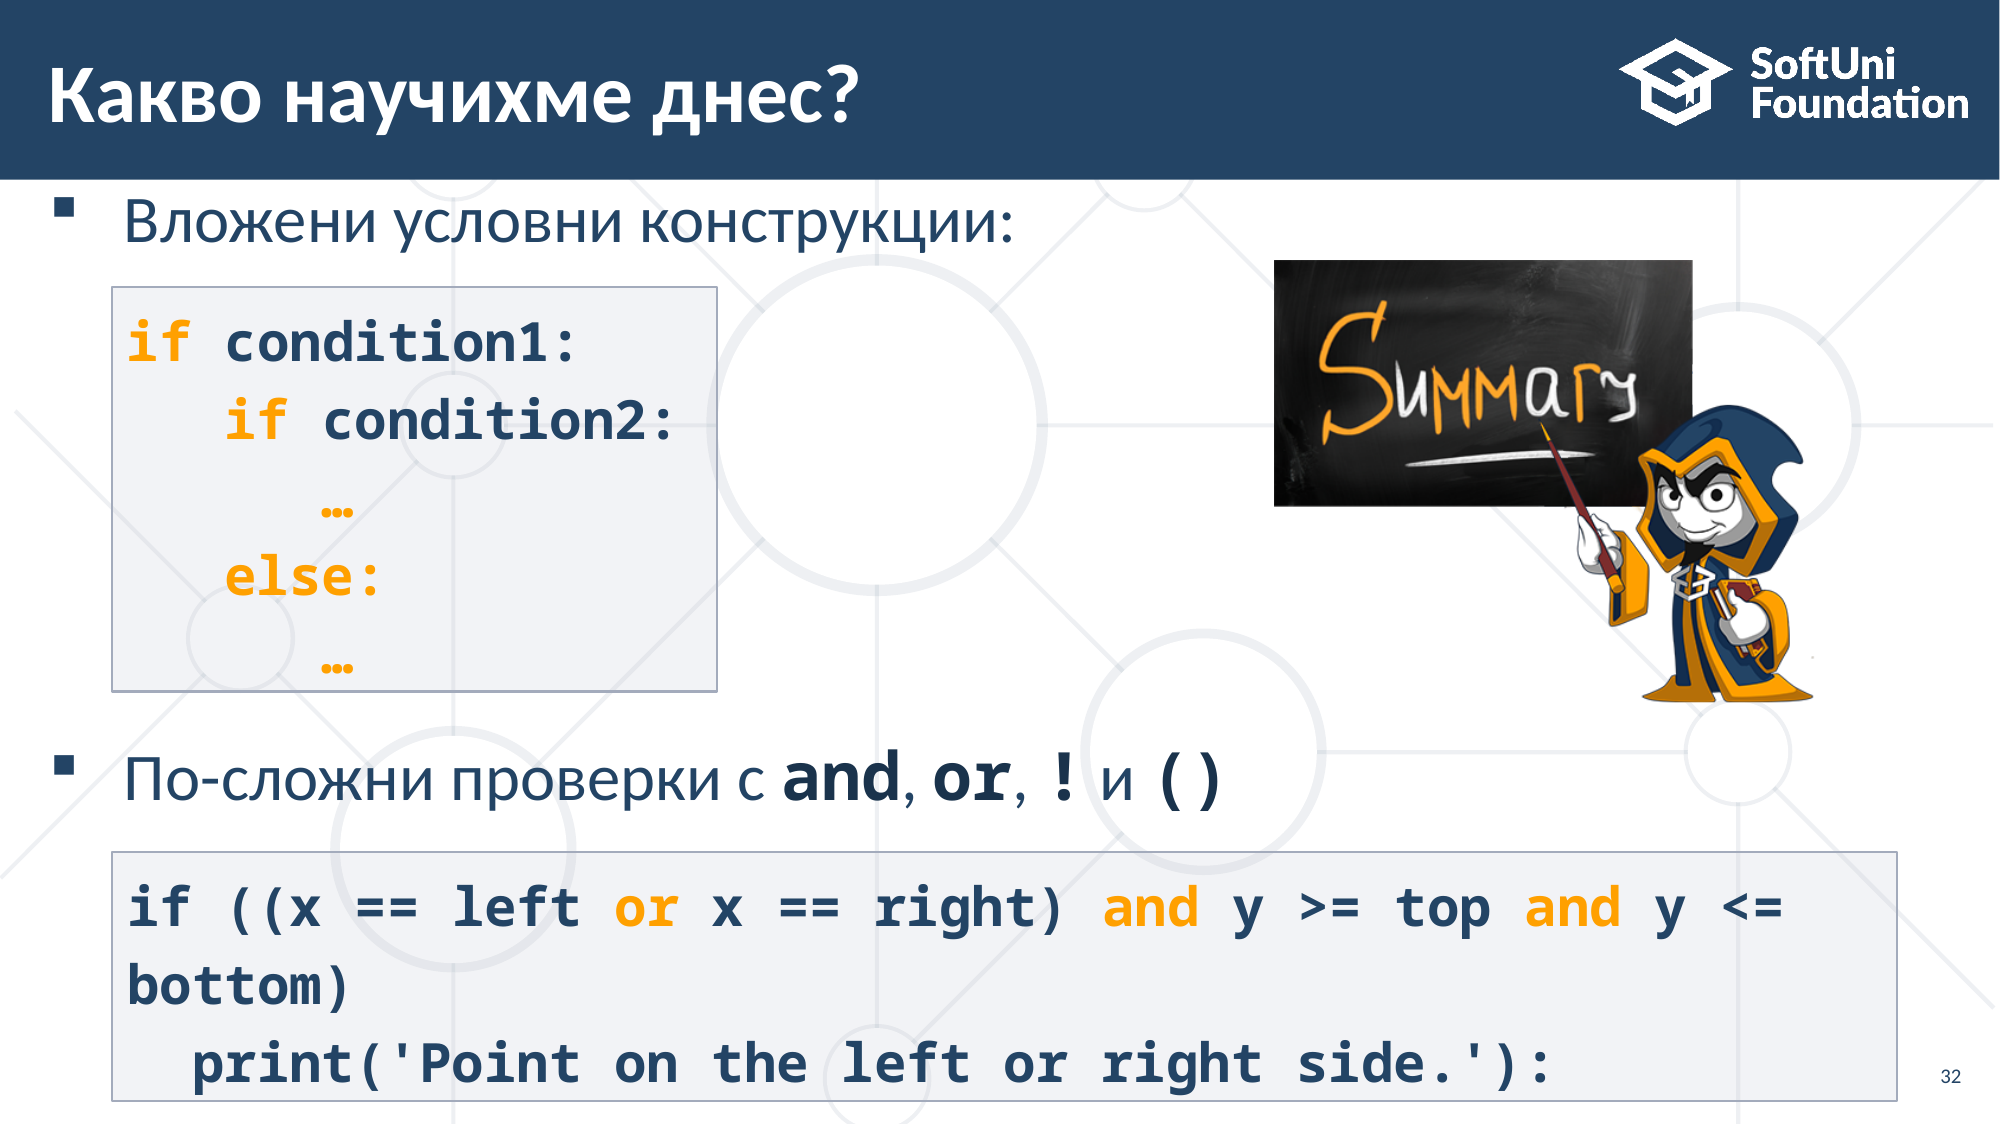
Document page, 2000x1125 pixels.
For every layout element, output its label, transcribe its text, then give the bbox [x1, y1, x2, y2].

picture [1618, 38, 1968, 126]
text_box if ((x == left or x == right) and y >= top and y <= bottom) print('Point on the left or right side.'): [112, 852, 1898, 1101]
slide_number 32 [1898, 1049, 1968, 1101]
title Какво научихме днес? [31, 16, 1591, 162]
list Вложени условни конструкции: По-сложни проверки с and, or, ! и () [31, 166, 1968, 1080]
picture [1274, 260, 1816, 724]
text_box if condition1: if condition2: … else: … [112, 287, 717, 692]
